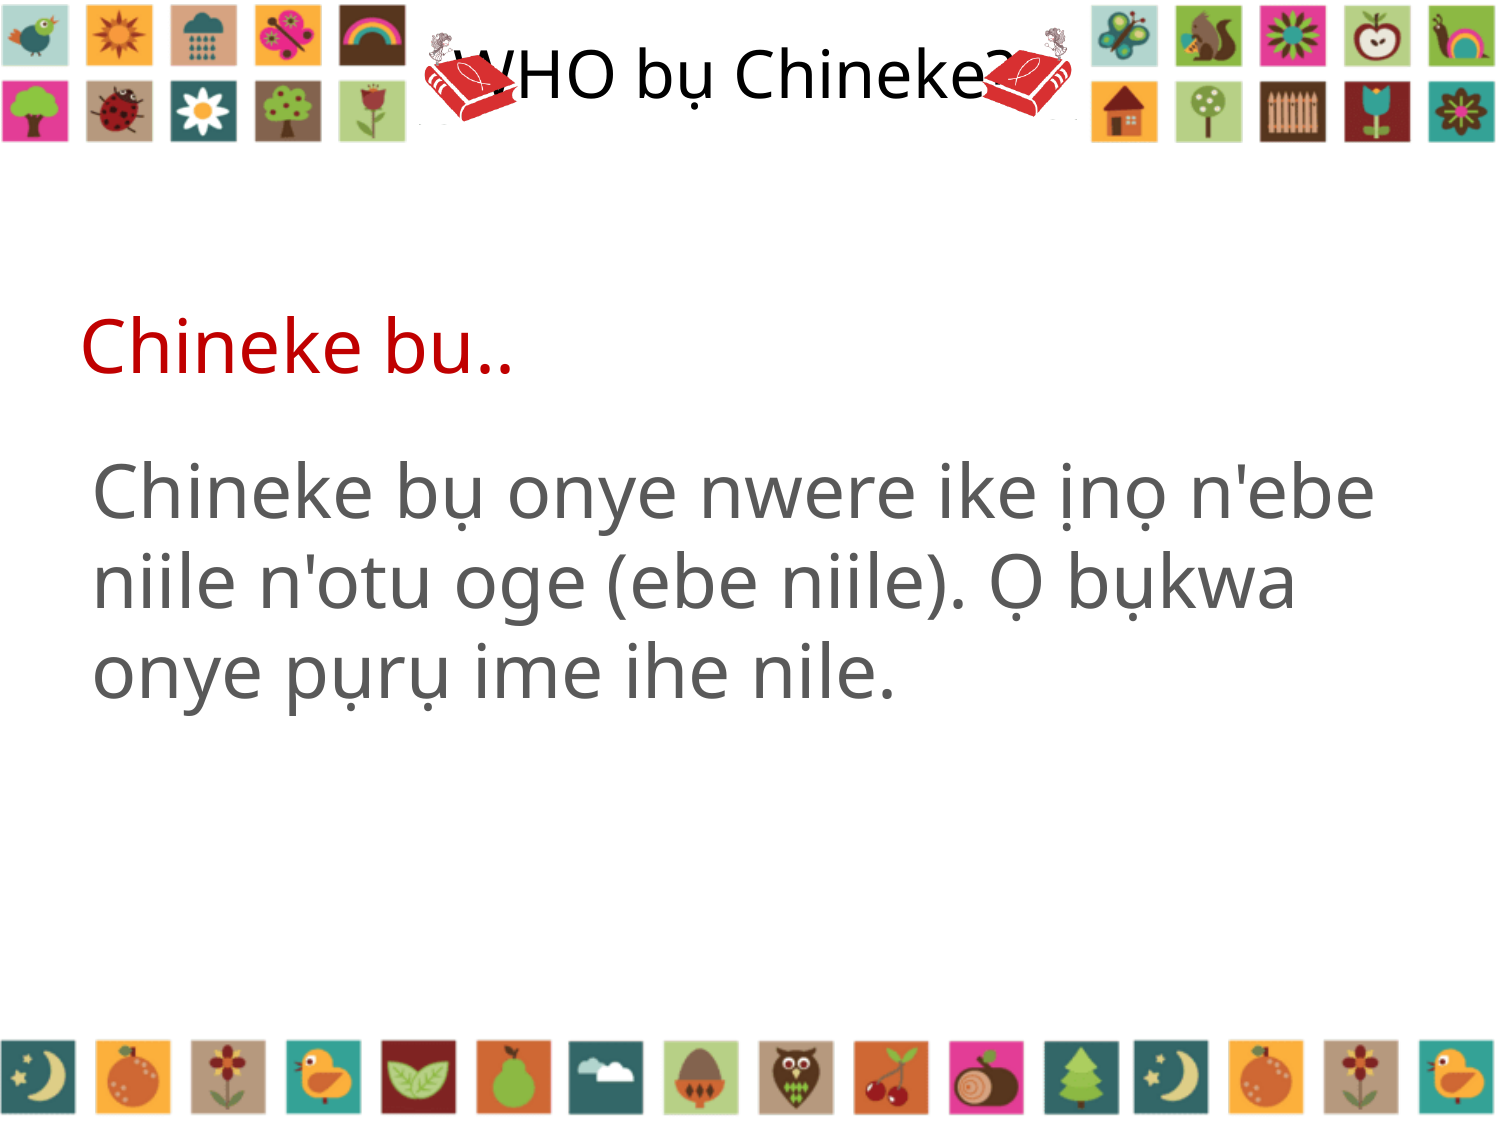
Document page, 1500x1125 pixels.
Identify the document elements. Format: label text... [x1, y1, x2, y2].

picture [950, 3, 1500, 150]
text_box Chineke bụ onye nwere ike ịnọ n'ebe niile n'otu oge (ebe niile). Ọ bụkwa onye pụrụ ime ihe nile. [76, 436, 1424, 722]
picture [0, 3, 550, 150]
text_box Chineke bu.. [64, 290, 1412, 396]
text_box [0, 1028, 1500, 1118]
text_box WHO bụ Chineke? [553, 24, 945, 120]
